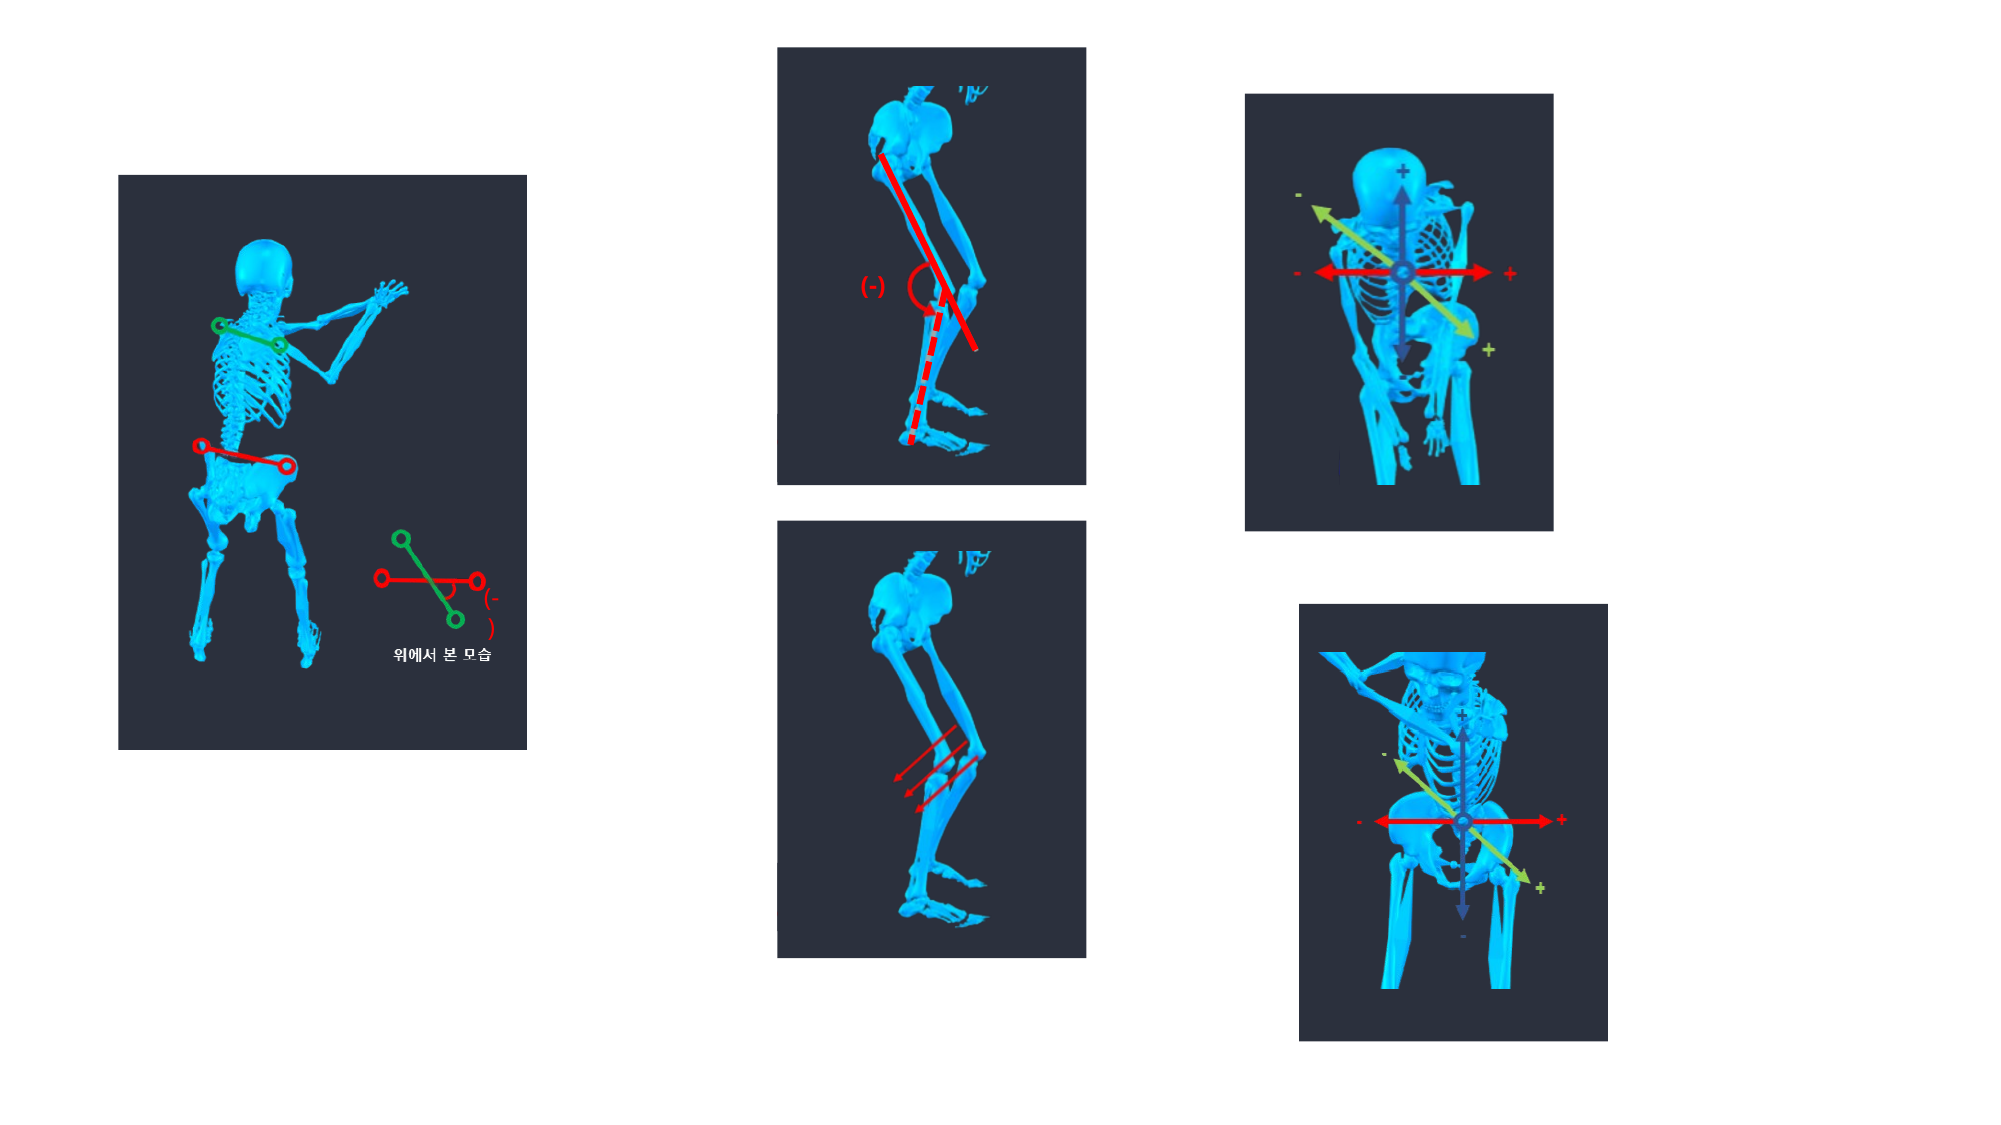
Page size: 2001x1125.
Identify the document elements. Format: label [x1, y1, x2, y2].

text_box [776, 46, 1087, 486]
text_box [1244, 93, 1555, 532]
text_box [776, 520, 1087, 959]
text_box [1298, 603, 1609, 1043]
text_box [117, 174, 528, 751]
